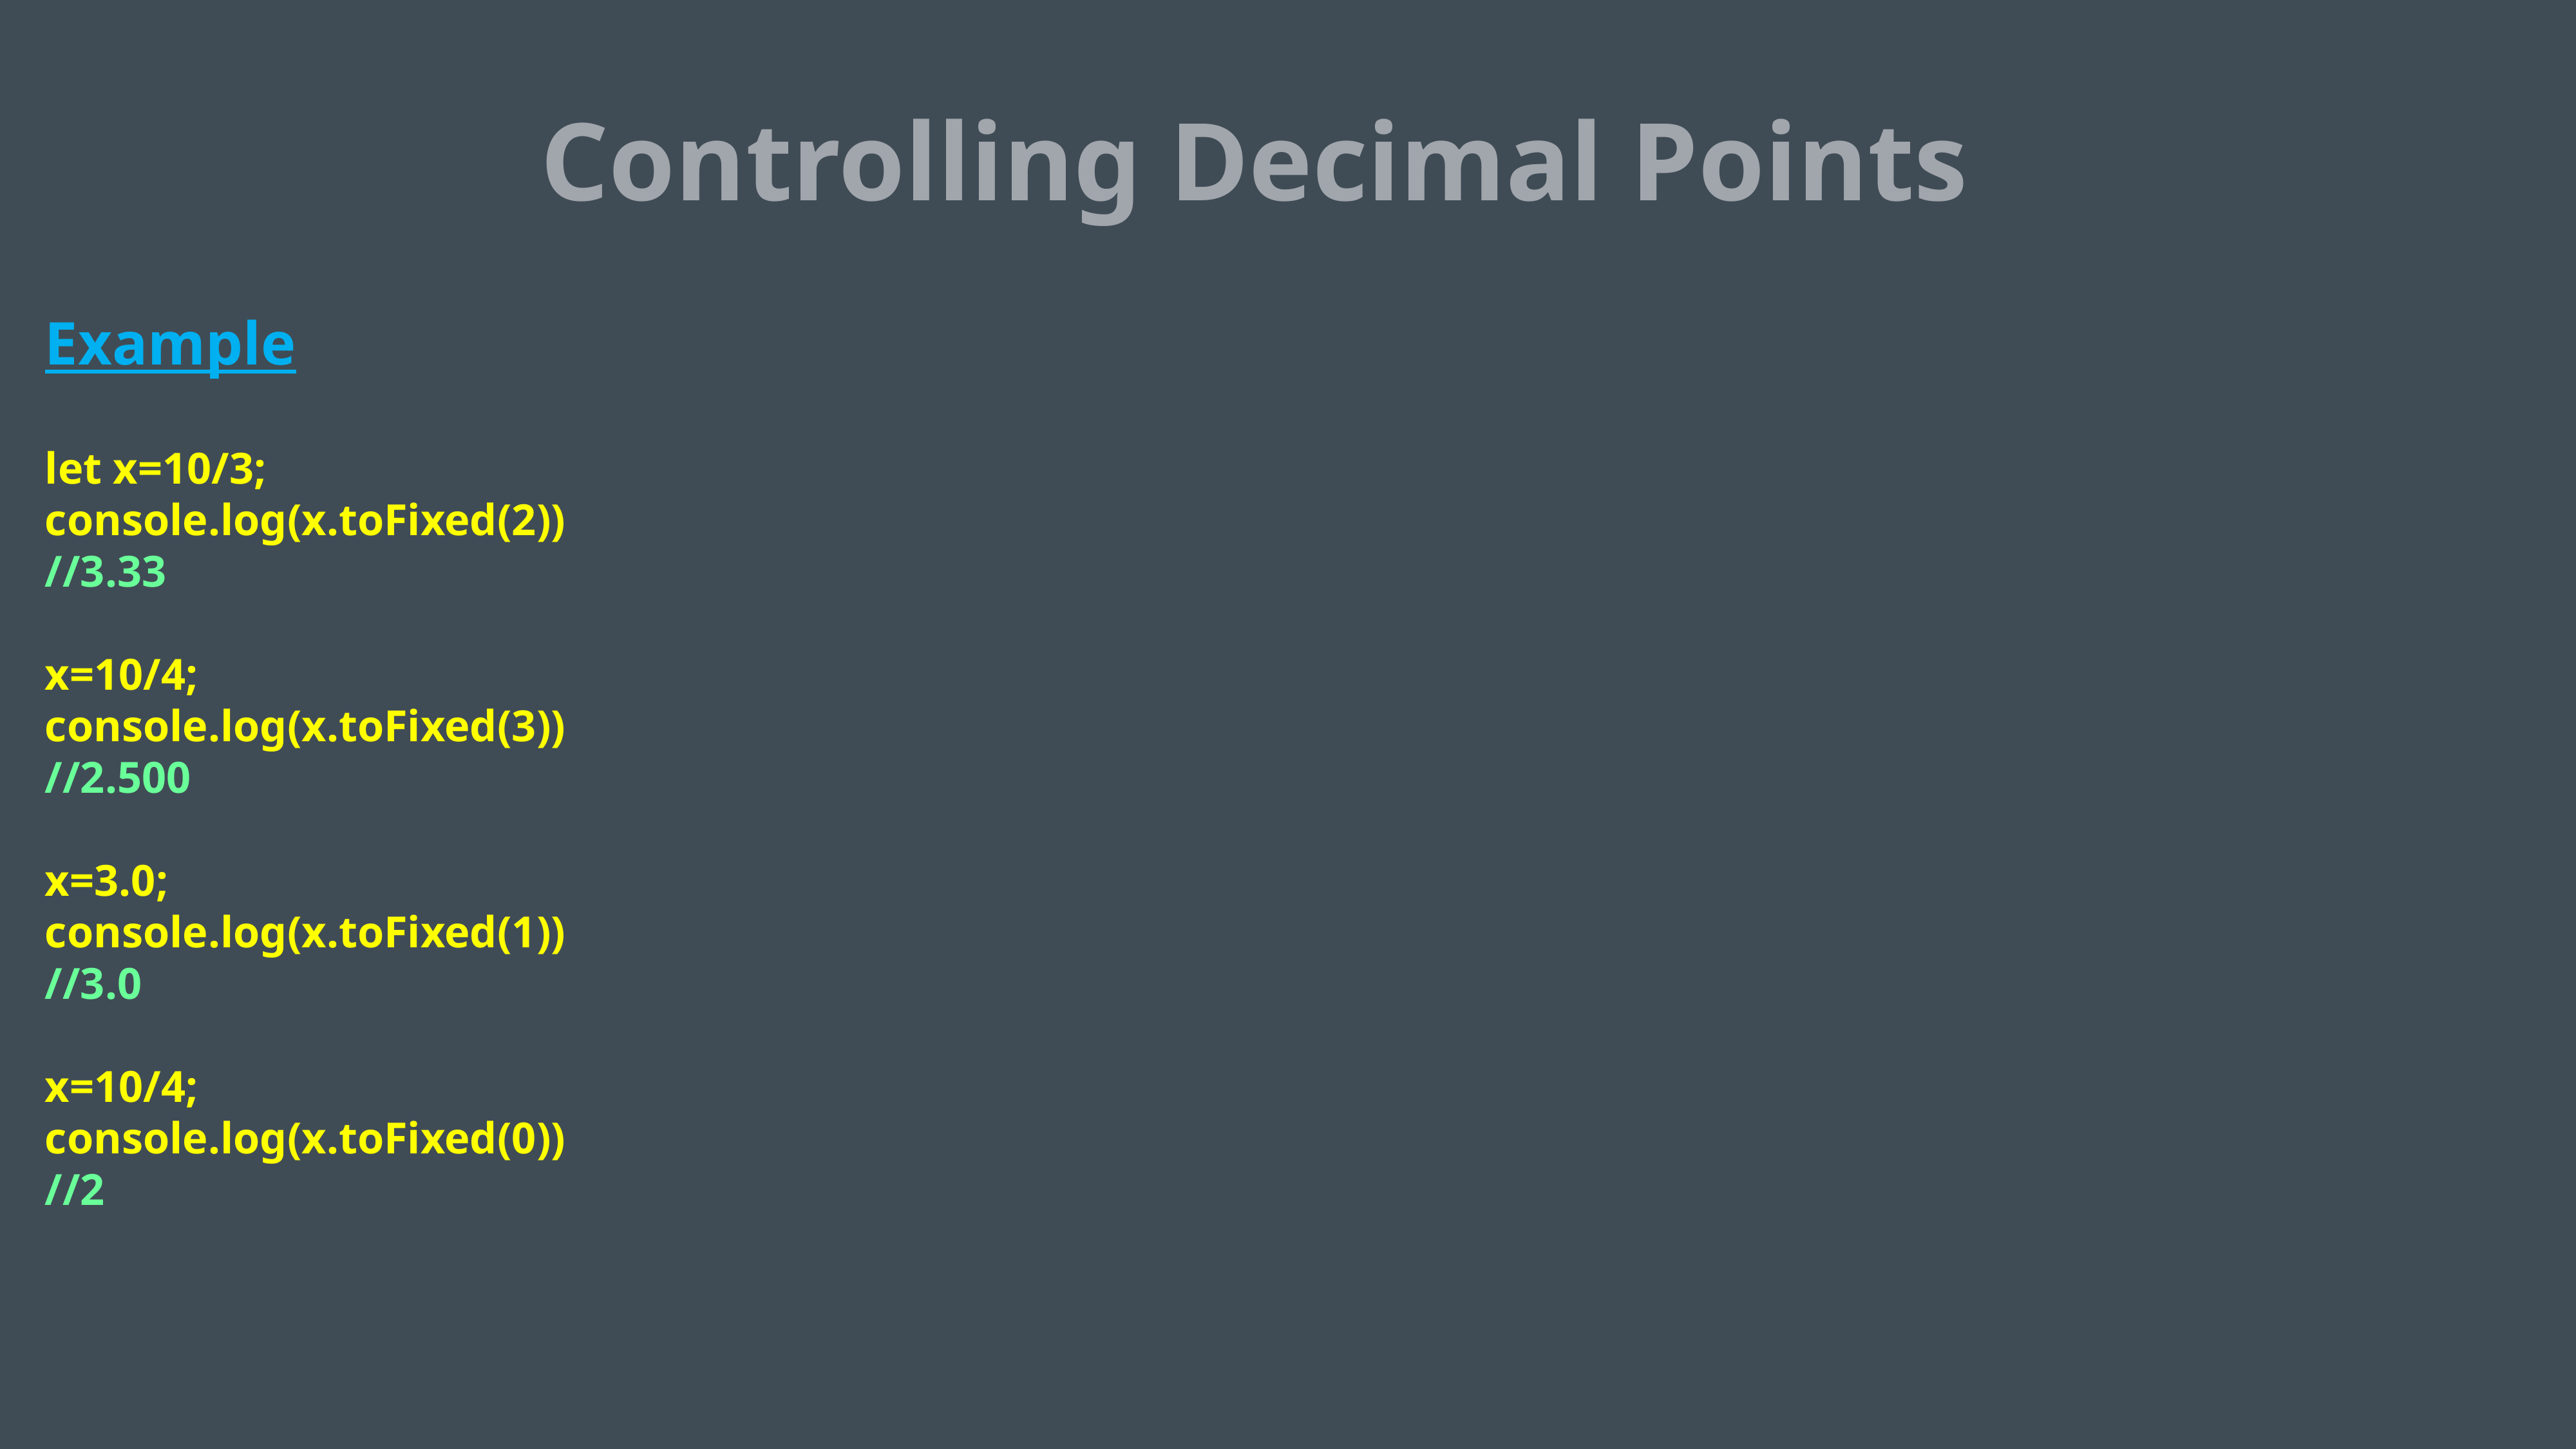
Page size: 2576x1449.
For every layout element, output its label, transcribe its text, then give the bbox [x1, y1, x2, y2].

text_box Example let x=10/3; console.log(x.toFixed(2)) //3.33 x=10/4; console.log(x.toFixed(3)) //2.500 x=3.0; console.log(x.toFixed(1)) //3.0 x=10/4; console.log(x.toFixed(0)) //2 [37, 298, 1021, 1376]
text_box Controlling Decimal Points [74, 85, 2435, 230]
